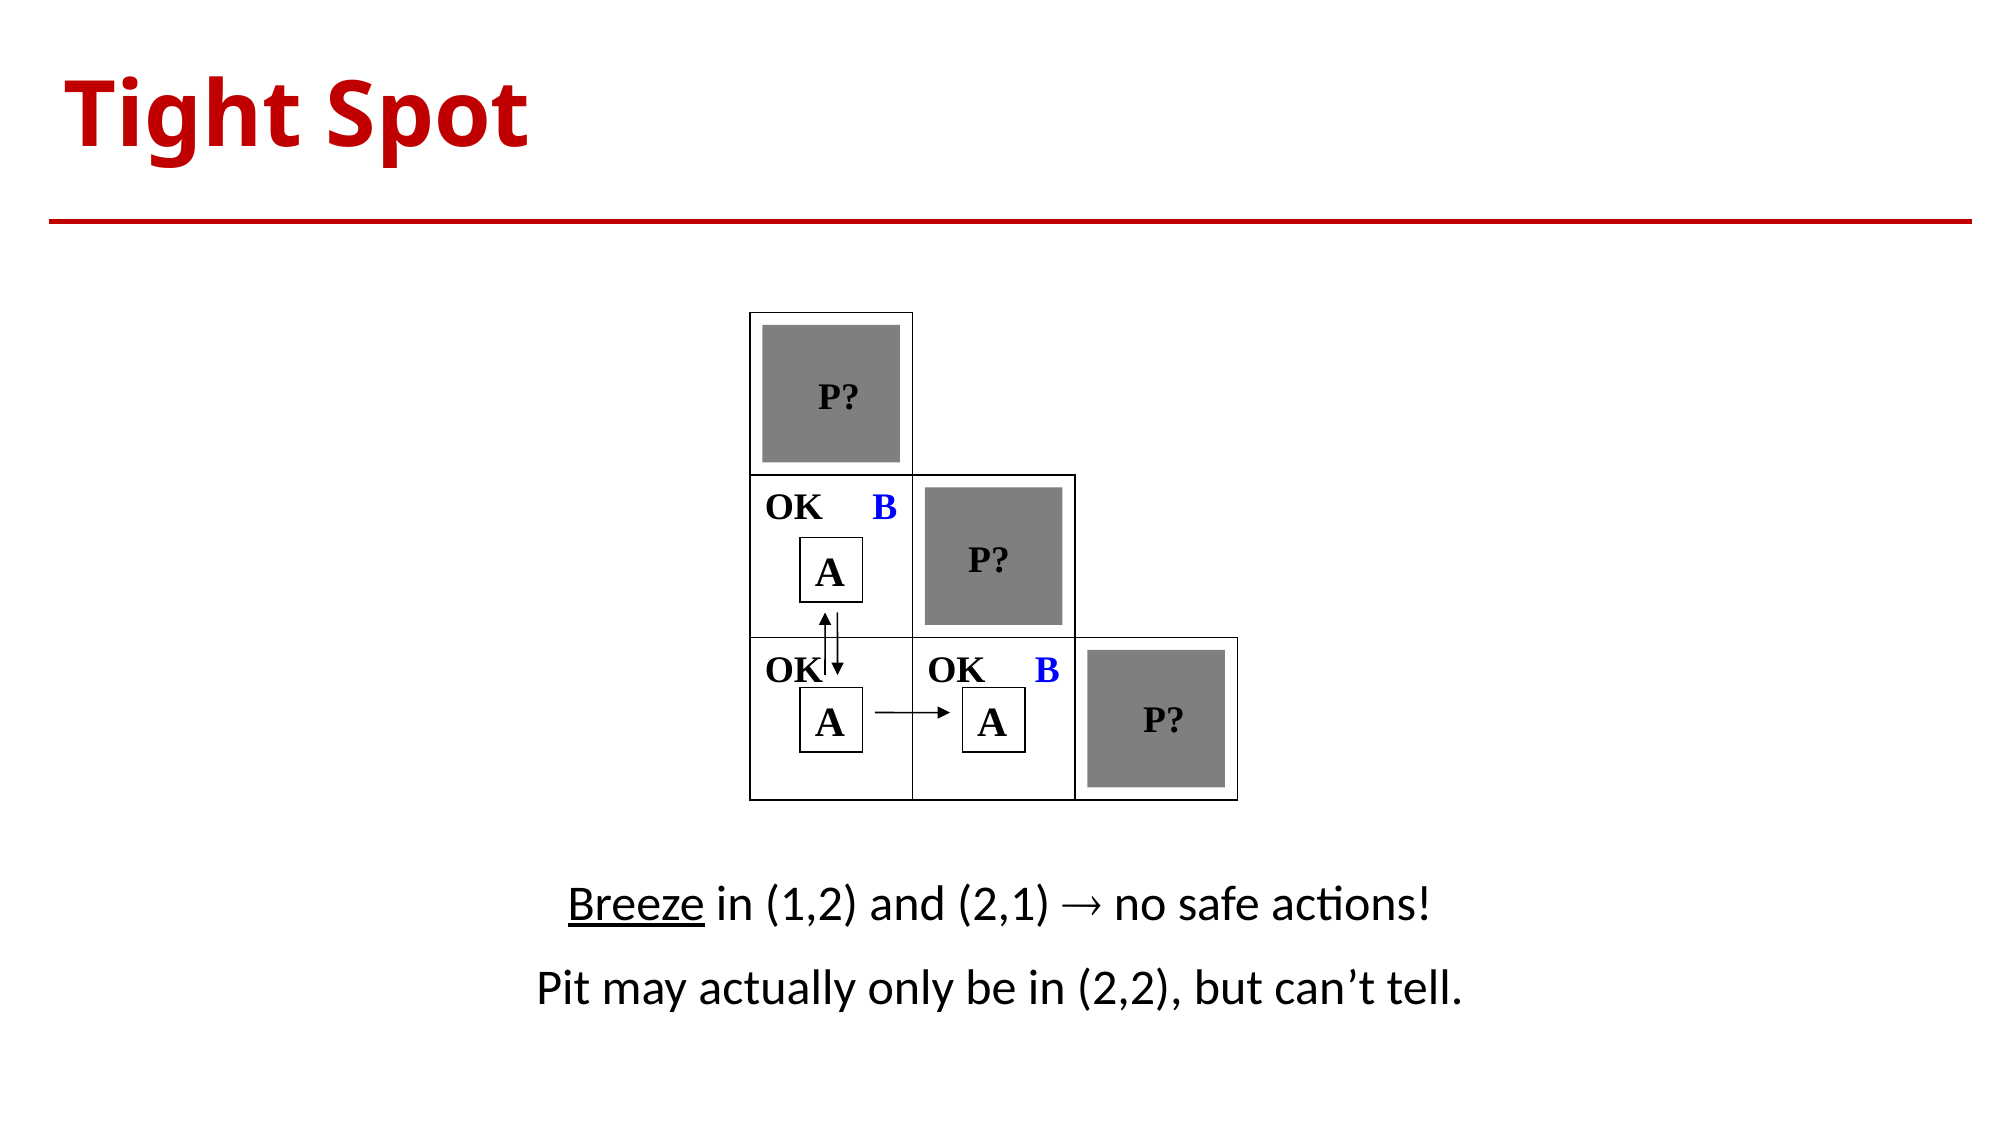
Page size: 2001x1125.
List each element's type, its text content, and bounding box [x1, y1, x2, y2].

text_box [762, 324, 900, 463]
text_box [818, 612, 832, 676]
text_box [874, 706, 950, 719]
text_box P? [1128, 687, 1200, 748]
text_box Breeze in (1,2) and (2,1)  no safe actions! Pit may actually only be in (2,2), but can’t tell. [512, 862, 1488, 1023]
text_box A [962, 687, 1025, 753]
text_box OK [750, 637, 850, 698]
text_box [831, 612, 844, 676]
text_box B [1020, 637, 1075, 698]
text_box A [799, 687, 863, 753]
text_box OK [912, 637, 1013, 698]
text_box [1013, 637, 1020, 687]
text_box [749, 637, 912, 800]
text_box A [799, 537, 863, 603]
text_box P? [953, 527, 1025, 588]
title Tight Spot [48, 41, 1972, 192]
text_box [749, 312, 913, 474]
text_box [1087, 649, 1225, 788]
text_box OK [750, 474, 850, 535]
text_box [1075, 637, 1238, 800]
text_box B [857, 474, 913, 535]
text_box [912, 698, 1075, 800]
text_box [749, 474, 913, 637]
text_box [924, 487, 1063, 625]
text_box [913, 474, 1075, 637]
